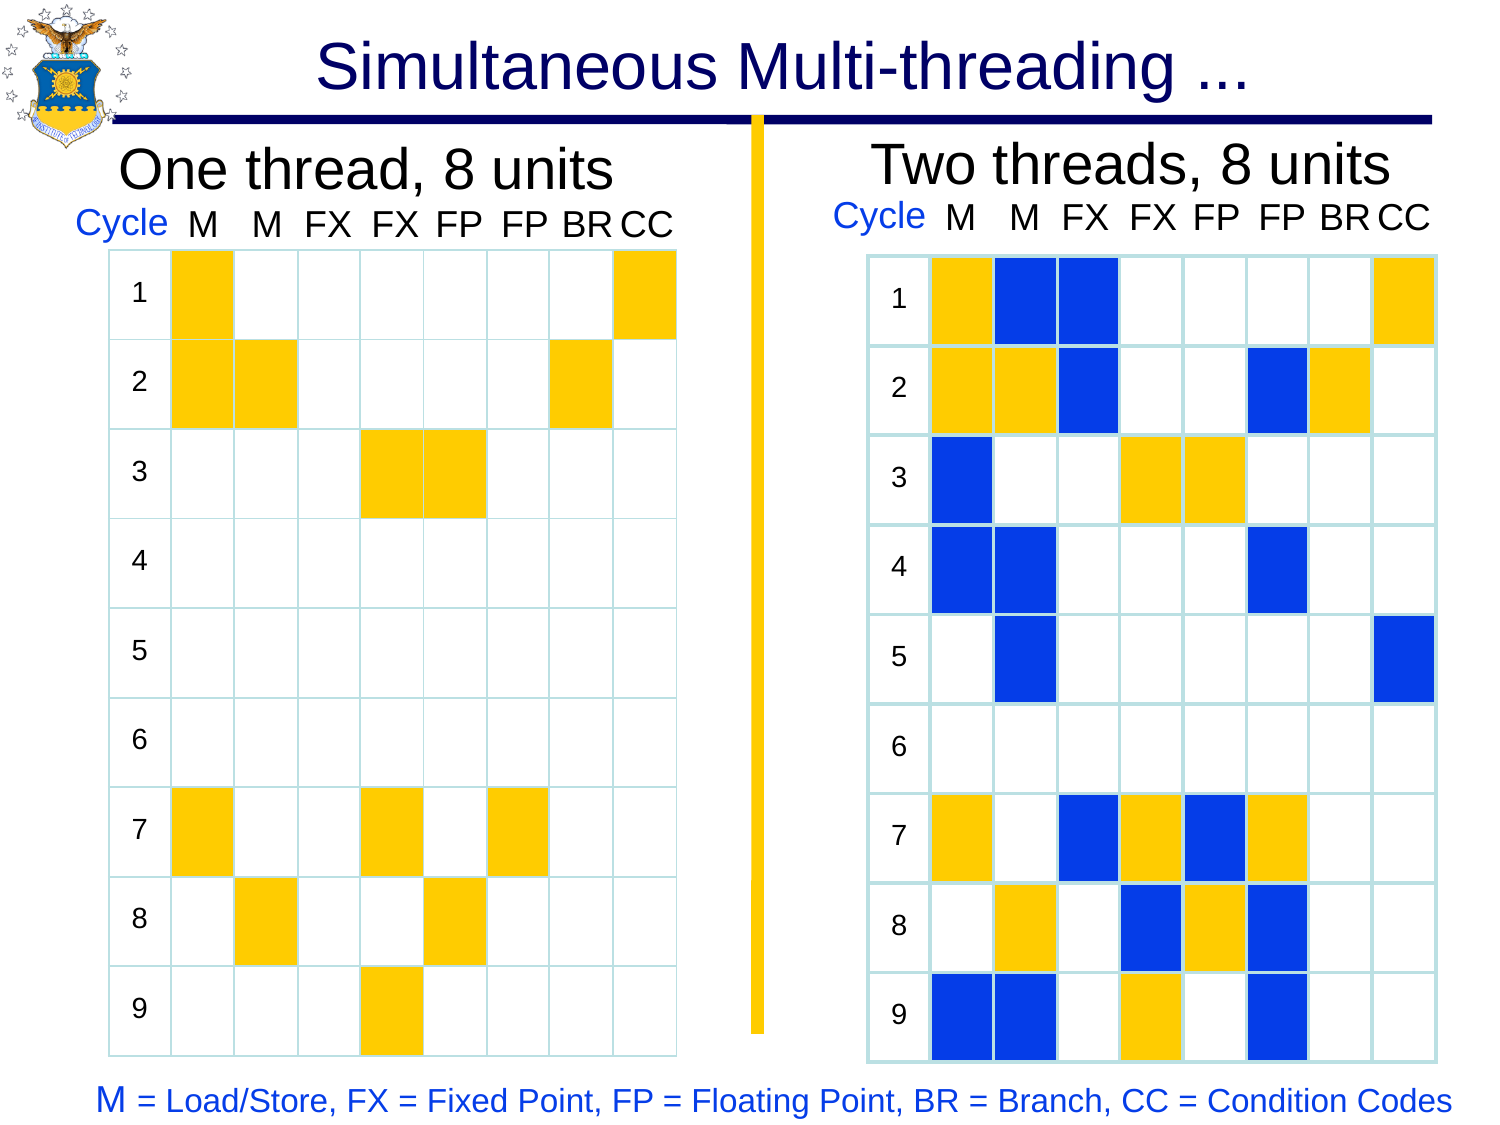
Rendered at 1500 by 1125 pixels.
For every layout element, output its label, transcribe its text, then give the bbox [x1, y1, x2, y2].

table_cell [1248, 437, 1307, 523]
table_cell [361, 967, 423, 1055]
table_cell 9 [870, 974, 928, 1060]
text_box M [999, 197, 1050, 238]
table_cell [172, 967, 233, 1055]
table_cell [1248, 348, 1307, 433]
table_cell [299, 788, 359, 876]
table_cell [235, 519, 297, 607]
table_cell [1310, 885, 1370, 971]
table_cell [424, 430, 486, 518]
table_cell [299, 699, 359, 786]
table_cell [995, 527, 1056, 613]
table_cell [361, 519, 423, 607]
table_cell [1374, 885, 1434, 971]
table_cell [1248, 974, 1307, 1060]
table_cell [424, 609, 486, 697]
table_cell [1185, 348, 1245, 433]
table_header 1 [870, 258, 928, 344]
table_cell [361, 699, 423, 786]
picture [0, 2, 133, 150]
table_cell [172, 609, 233, 697]
table_header [1185, 258, 1245, 344]
table_cell [995, 795, 1056, 881]
table_cell [932, 795, 992, 881]
table_header [235, 254, 297, 339]
table_cell [1374, 706, 1434, 792]
table_header 1 [110, 254, 170, 339]
table_cell [361, 430, 423, 518]
table_cell [1059, 348, 1118, 433]
table_cell [172, 699, 233, 786]
text_box FX [1117, 197, 1181, 238]
table_header [1121, 258, 1181, 344]
table_cell [1310, 795, 1370, 881]
table_cell [550, 609, 612, 697]
table_cell [1059, 795, 1118, 881]
text_box M [935, 197, 987, 238]
table_cell 5 [870, 616, 928, 702]
text_box CC [1366, 197, 1442, 238]
table_cell [1185, 885, 1245, 971]
table_cell [424, 878, 486, 965]
table_header [1248, 258, 1307, 344]
table_header [1374, 258, 1434, 344]
table_cell [550, 519, 612, 607]
table_cell [1121, 527, 1181, 613]
table_cell 4 [110, 519, 170, 607]
table_cell [488, 967, 548, 1055]
text_box Two threads, 8 units [787, 132, 1476, 197]
table_cell [995, 706, 1056, 792]
table_cell [235, 788, 297, 876]
table_cell [1310, 616, 1370, 702]
table_cell [1310, 706, 1370, 792]
table_cell [1374, 437, 1434, 523]
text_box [37, 137, 698, 246]
table_cell [614, 788, 676, 876]
table_cell [488, 430, 548, 518]
table_cell [488, 340, 548, 428]
table_cell [299, 430, 359, 518]
table_cell 3 [870, 437, 928, 523]
table_cell [1374, 616, 1434, 702]
table_cell [614, 878, 676, 965]
table_cell [488, 878, 548, 965]
text_box FP [1246, 197, 1304, 238]
table_cell [1310, 527, 1370, 613]
table_cell [172, 430, 233, 518]
table_cell [550, 878, 612, 965]
table_cell 6 [870, 706, 928, 792]
table_cell [932, 616, 992, 702]
table_cell [614, 609, 676, 697]
table_cell [1059, 527, 1118, 613]
table_cell [995, 616, 1056, 702]
table_cell [1310, 348, 1370, 433]
table_cell [1374, 527, 1434, 613]
table_cell [932, 706, 992, 792]
table_header [299, 254, 359, 339]
table_cell [995, 974, 1056, 1060]
table_cell 9 [110, 967, 170, 1055]
table_cell [1310, 437, 1370, 523]
table_cell [299, 967, 359, 1055]
table_cell [424, 788, 486, 876]
table_cell [235, 878, 297, 965]
table_cell [550, 788, 612, 876]
table_cell [235, 967, 297, 1055]
table_cell [1185, 527, 1245, 613]
table_cell [299, 519, 359, 607]
table_cell [932, 527, 992, 613]
table_cell [1121, 616, 1181, 702]
table_cell 8 [110, 878, 170, 965]
table_cell [1059, 885, 1118, 971]
table_cell [172, 788, 233, 876]
table_cell [614, 699, 676, 786]
table_cell [424, 967, 486, 1055]
table_header [932, 258, 992, 344]
table_cell [1121, 706, 1181, 792]
table_cell [299, 340, 359, 428]
table_cell [1374, 974, 1434, 1060]
table_cell [1248, 706, 1307, 792]
table_cell [1121, 974, 1181, 1060]
table_cell [488, 788, 548, 876]
table_header [361, 254, 423, 339]
table_cell [550, 967, 612, 1055]
table_cell 5 [110, 609, 170, 697]
table_cell [614, 967, 676, 1055]
table_cell [1059, 437, 1118, 523]
table_cell [1248, 527, 1307, 613]
table_cell [932, 437, 992, 523]
table_cell [299, 878, 359, 965]
text_box FX [1051, 197, 1117, 238]
table_cell [932, 885, 992, 971]
text_box M = Load/Store, FX = Fixed Point, FP = Floating Point, BR = Branch, CC = Condition Codes [74, 1074, 1476, 1120]
table_cell [1185, 616, 1245, 702]
table_cell [424, 340, 486, 428]
table_header [488, 254, 548, 339]
table_cell [235, 699, 297, 786]
table_cell [1059, 706, 1118, 792]
table_cell [361, 788, 423, 876]
table_cell [614, 430, 676, 518]
table_cell [932, 974, 992, 1060]
table_cell 2 [870, 348, 928, 433]
table_header [995, 258, 1056, 344]
table_cell 7 [110, 788, 170, 876]
table_cell [1121, 795, 1181, 881]
table_cell 2 [110, 340, 170, 428]
table_cell [235, 340, 297, 428]
table_cell [550, 340, 612, 428]
table_cell [995, 885, 1056, 971]
table_cell [424, 699, 486, 786]
table_cell [1248, 795, 1307, 881]
table_cell [1185, 706, 1245, 792]
table_cell [995, 348, 1056, 433]
table_cell [614, 340, 676, 428]
table_cell [1374, 795, 1434, 881]
table_header [550, 254, 612, 339]
table_cell [172, 519, 233, 607]
table_cell [1121, 348, 1181, 433]
table_cell [1310, 974, 1370, 1060]
text_box FP [1181, 197, 1246, 238]
table_cell [235, 430, 297, 518]
table_cell [1059, 974, 1118, 1060]
text_box Cycle [810, 197, 949, 236]
table_cell [550, 699, 612, 786]
table_cell [614, 519, 676, 607]
table_cell [1248, 616, 1307, 702]
table_cell [1374, 348, 1434, 433]
table_cell 4 [870, 527, 928, 613]
table_cell [299, 609, 359, 697]
table_cell [550, 430, 612, 518]
table_cell [488, 609, 548, 697]
text_box BR [1304, 197, 1366, 238]
table_header [1310, 258, 1370, 344]
table_cell [932, 348, 992, 433]
table_cell [995, 437, 1056, 523]
table_cell [235, 609, 297, 697]
table_header [424, 254, 486, 339]
table_header [172, 254, 233, 339]
table_cell [361, 340, 423, 428]
table_cell [172, 878, 233, 965]
table_cell 6 [110, 699, 170, 786]
table_cell [1121, 885, 1181, 971]
table_header [1059, 258, 1118, 344]
table_cell [1185, 437, 1245, 523]
table_header [614, 254, 676, 339]
table_cell [172, 340, 233, 428]
table_cell [1059, 616, 1118, 702]
table_cell 7 [870, 795, 928, 881]
table_cell [488, 699, 548, 786]
table_cell [1185, 795, 1245, 881]
table_cell [361, 609, 423, 697]
title Simultaneous Multi-threading ... [137, 12, 1425, 113]
table_cell 8 [870, 885, 928, 971]
table_cell [1121, 437, 1181, 523]
table_cell 3 [110, 430, 170, 518]
table_cell [424, 519, 486, 607]
table_cell [488, 519, 548, 607]
table_cell [1185, 974, 1245, 1060]
table_cell [361, 878, 423, 965]
table_cell [1248, 885, 1307, 971]
